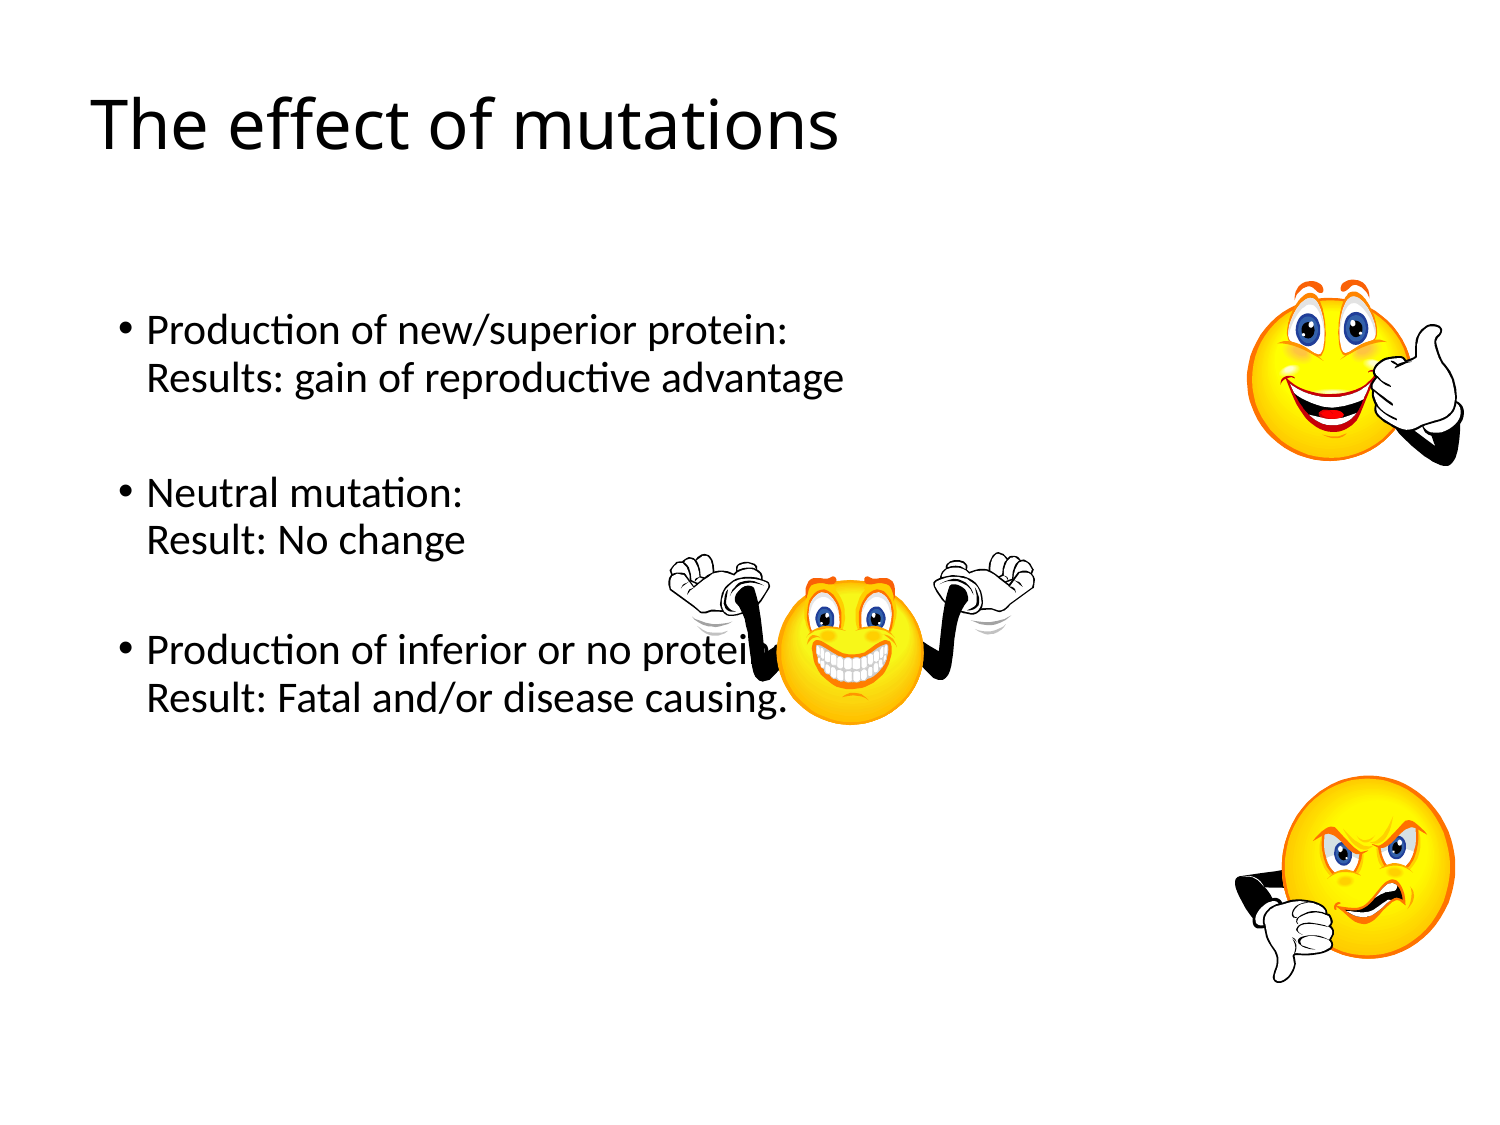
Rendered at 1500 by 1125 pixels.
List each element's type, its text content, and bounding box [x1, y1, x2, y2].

title The effect of mutations [75, 24, 1425, 231]
picture [1246, 278, 1465, 467]
picture [1234, 774, 1456, 984]
list Production of new/superior protein: Results: gain of reproductive advantage Neutral mutation: Result: No change Production of inferior or no protein: Result: Fatal and/or disease causing. [103, 299, 1397, 1014]
picture [667, 550, 1037, 727]
